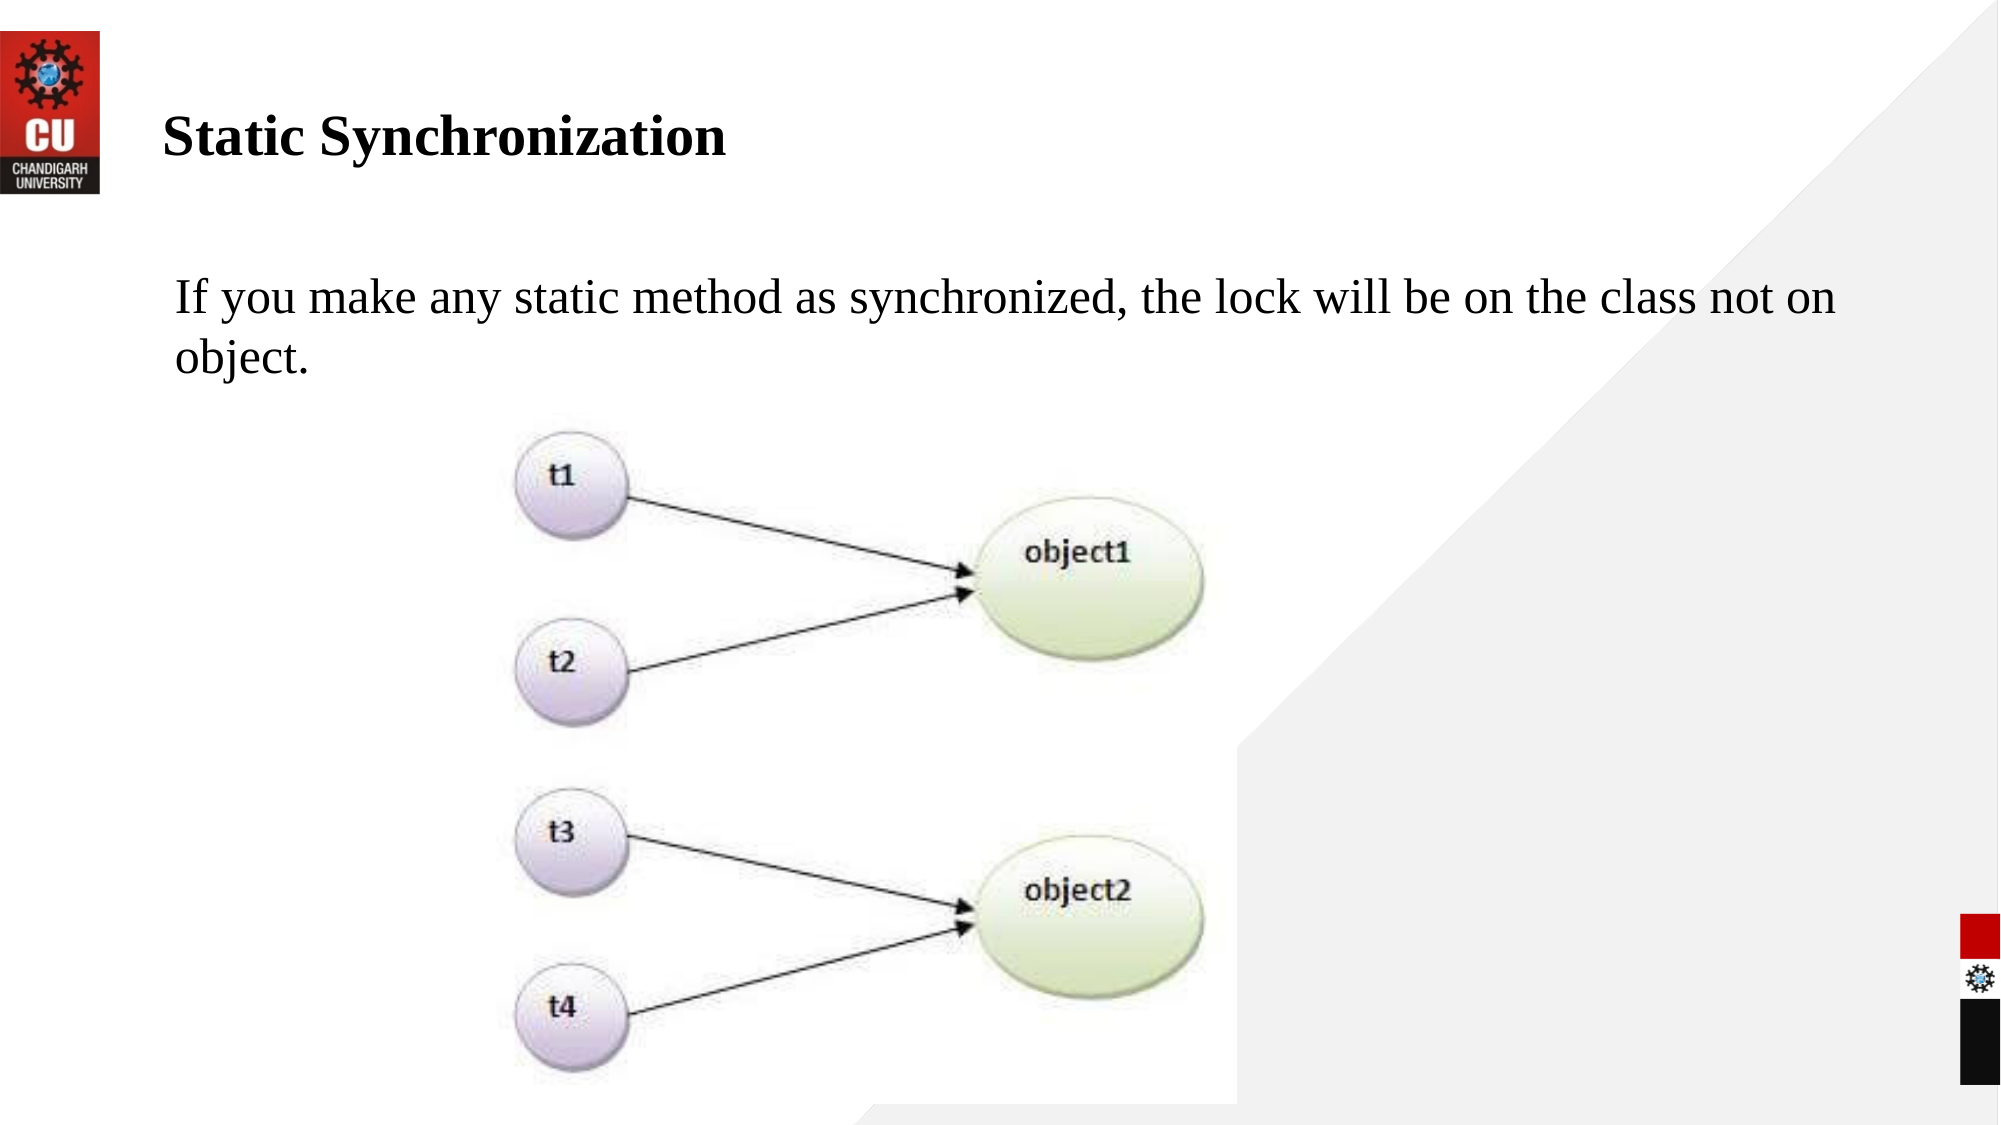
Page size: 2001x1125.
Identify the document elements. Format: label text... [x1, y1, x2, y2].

picture [0, 0, 2001, 1125]
text_box If you make any static method as synchronized, the lock will be on the class not on object. [160, 256, 1865, 392]
list Static Synchronization [147, 97, 1873, 181]
